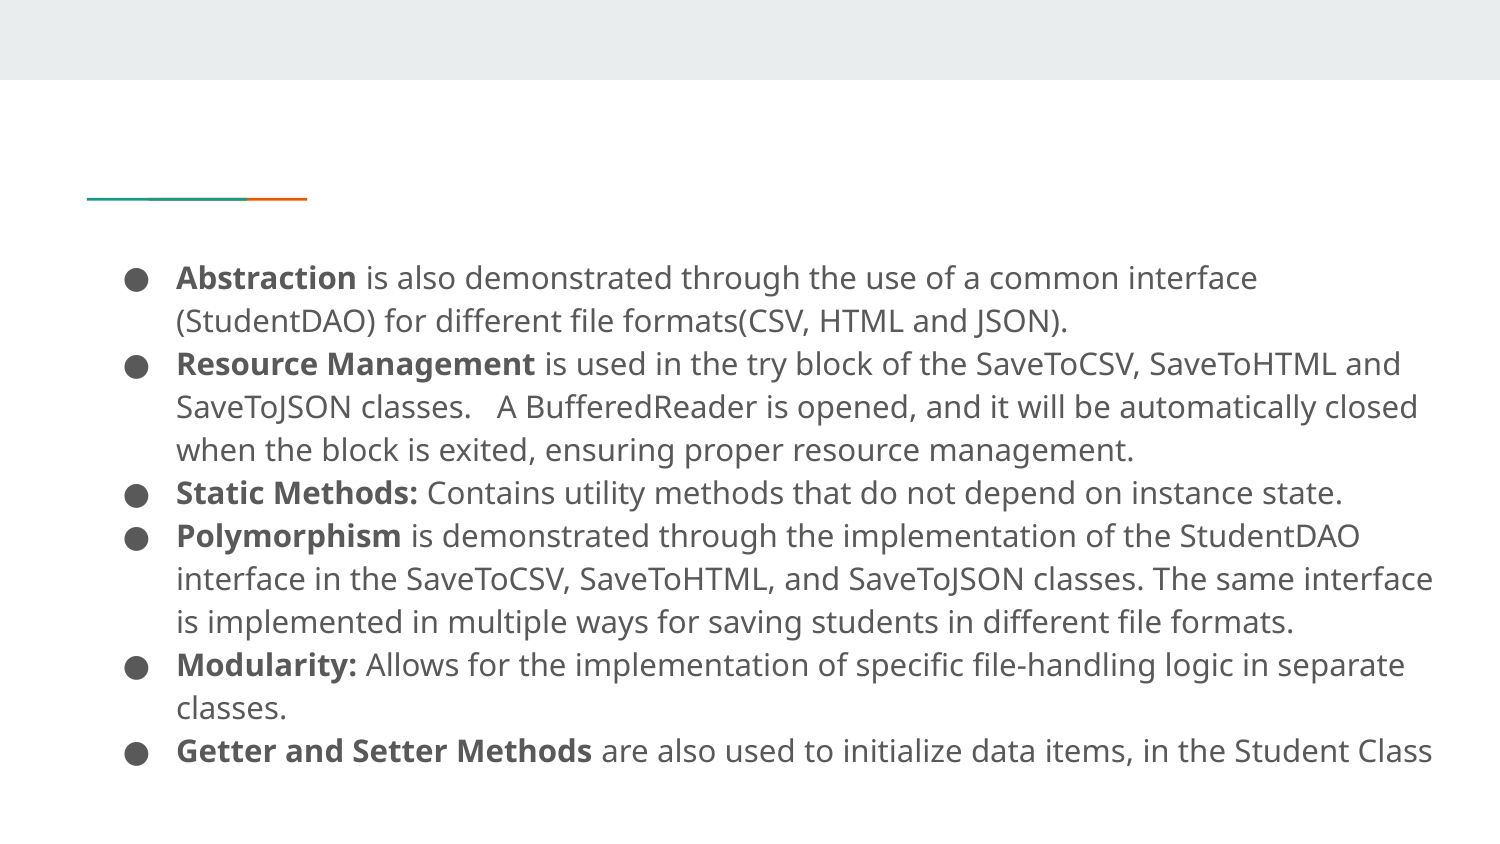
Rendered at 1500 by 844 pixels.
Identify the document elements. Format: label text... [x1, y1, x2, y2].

list Abstraction is also demonstrated through the use of a common interface (StudentDAO) for different file formats(CSV, HTML and JSON). Resource Management is used in the try block of the SaveToCSV, SaveToHTML and SaveToJSON classes. A BufferedReader is opened, and it will be automatically closed when the block is exited, ensuring proper resource management. Static Methods: Contains utility methods that do not depend on instance state. Polymorphism is demonstrated through the implementation of the StudentDAO interface in the SaveToCSV, SaveToHTML, and SaveToJSON classes. The same interface is implemented in multiple ways for saving students in different file formats. Modularity: Allows for the implementation of specific file-handling logic in separate classes. Getter and Setter Methods are also used to initialize data items, in the Student Class [86, 174, 1455, 817]
